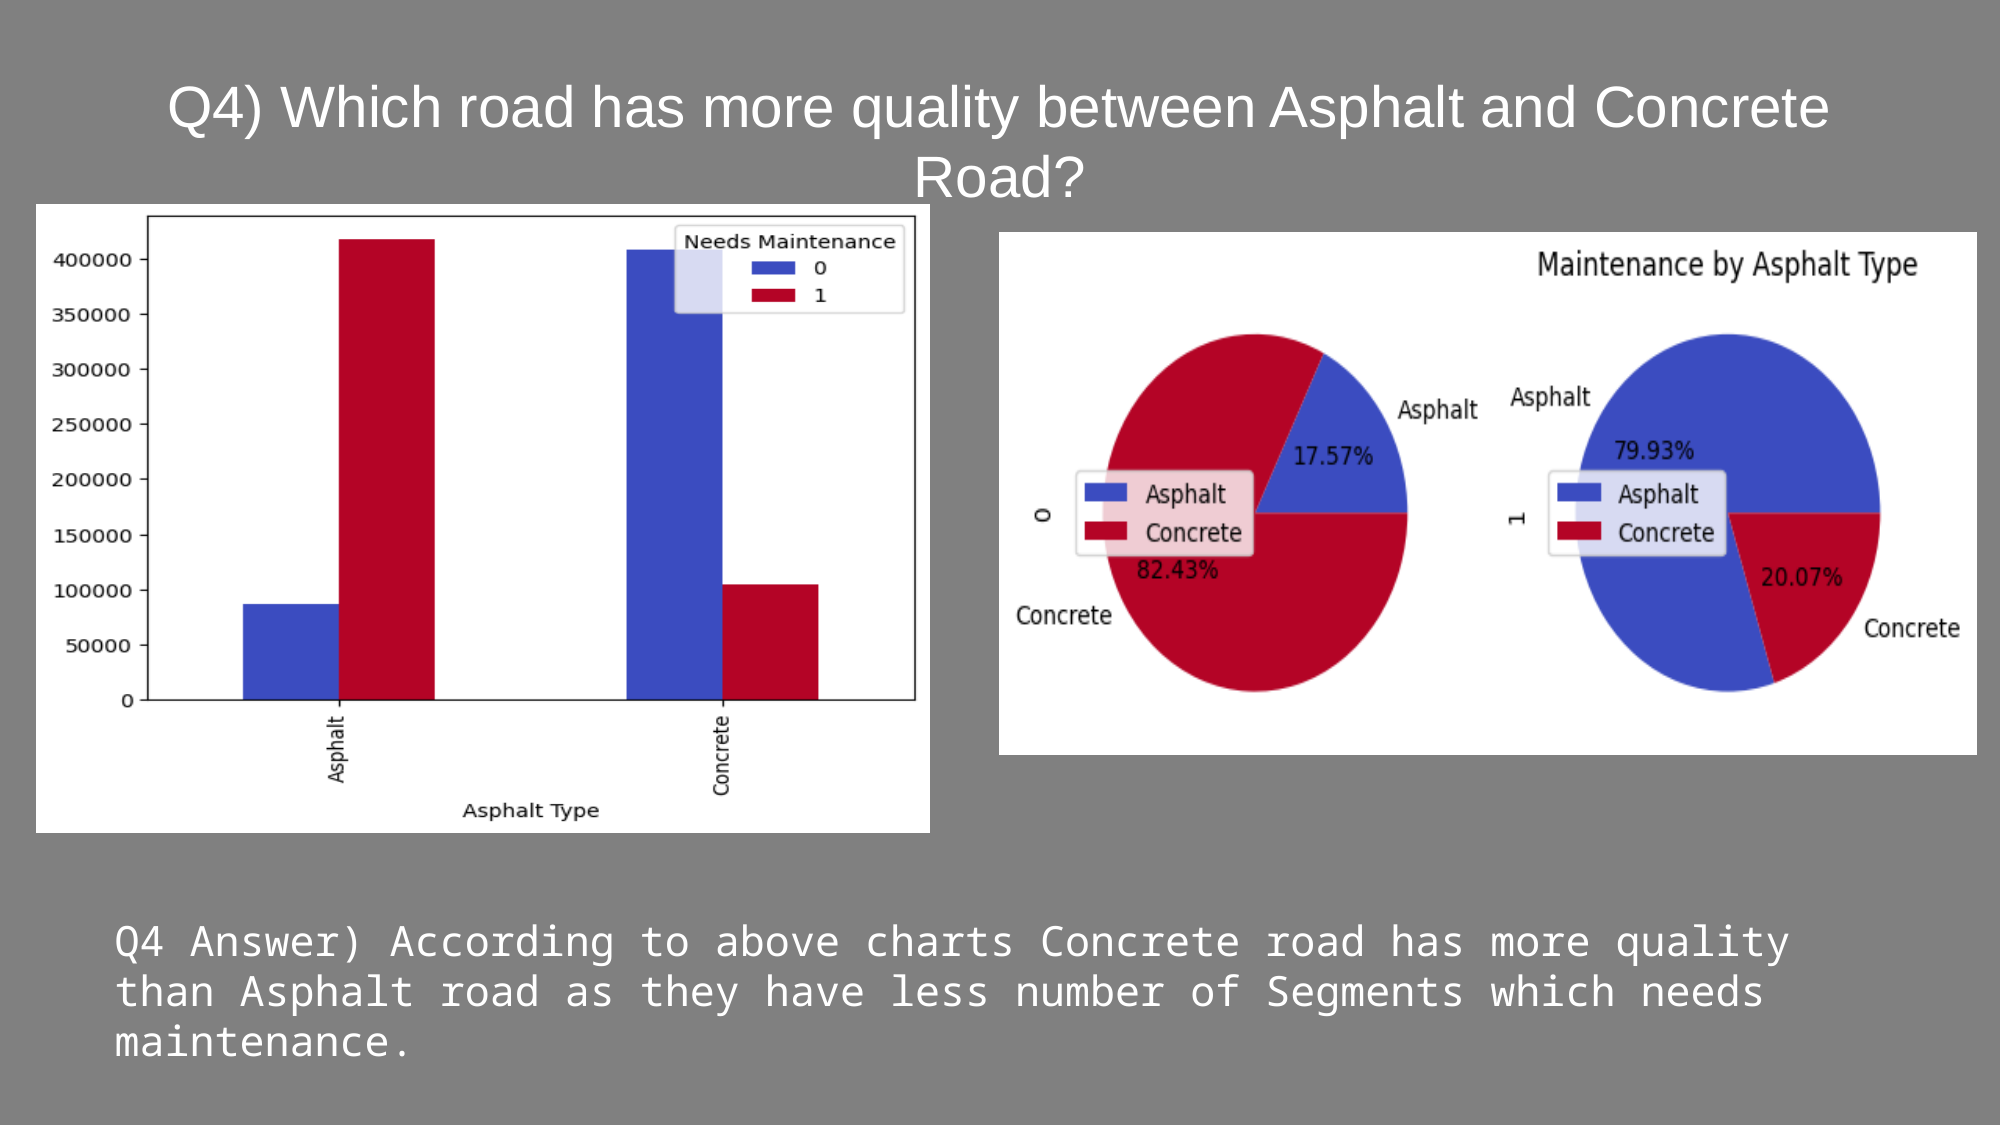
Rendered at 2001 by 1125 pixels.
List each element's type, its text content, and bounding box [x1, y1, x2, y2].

picture [999, 232, 1977, 755]
title Q4) Which road has more quality between Asphalt and Concrete Road? [99, 44, 1901, 233]
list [36, 204, 930, 833]
text_box Q4 Answer) According to above charts Concrete road has more quality than Asphalt road as they have less number of Segments which needs maintenance. [99, 907, 1900, 1047]
